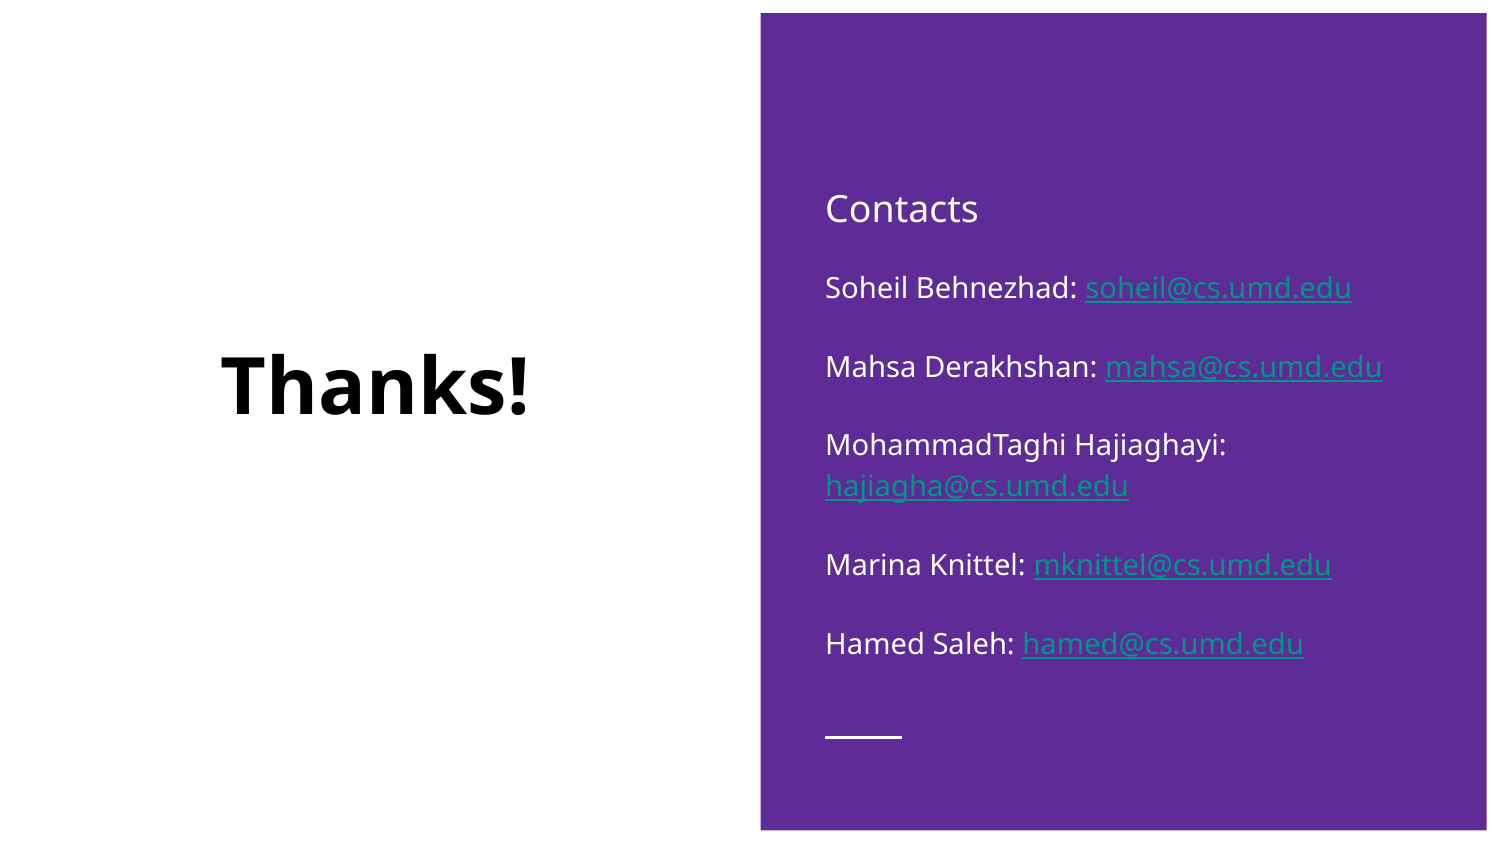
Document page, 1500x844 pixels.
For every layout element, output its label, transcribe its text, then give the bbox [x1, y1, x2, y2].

list Contacts Soheil Behnezhad: soheil@cs.umd.edu Mahsa Derakhshan: mahsa@cs.umd.edu MohammadTaghi Hajiaghayi: hajiagha@cs.umd.edu Marina Knittel: mknittel@cs.umd.edu Hamed Saleh: hamed@cs.umd.edu [810, 118, 1440, 725]
title Thanks! [43, 193, 708, 446]
